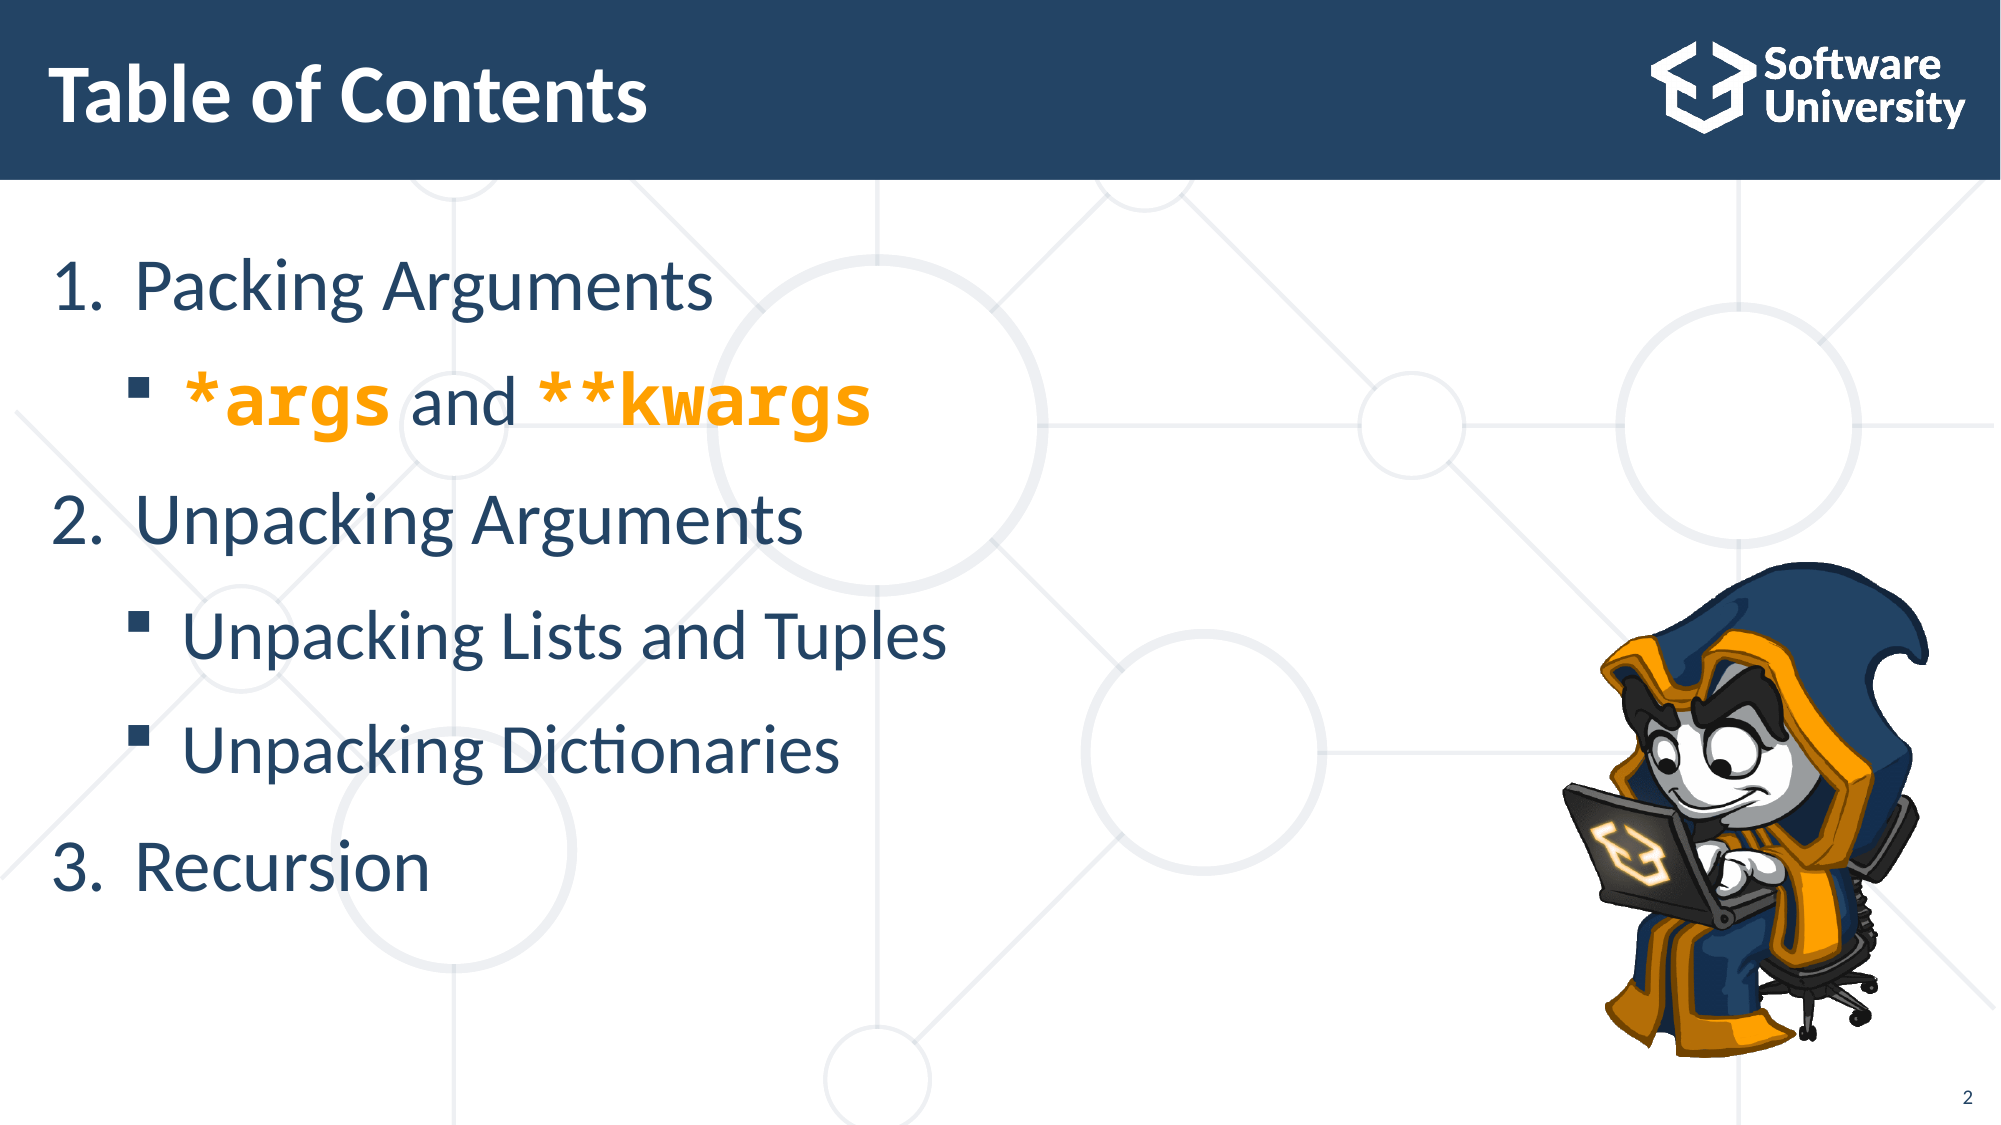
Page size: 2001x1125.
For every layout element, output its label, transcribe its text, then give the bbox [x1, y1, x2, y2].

picture [1561, 559, 1931, 1059]
list Packing Arguments *args and **kwargs Unpacking Arguments Unpacking Lists and Tuples Unpacking Dictionaries Recursion [32, 224, 1517, 1080]
title Table of Contents [31, 16, 1618, 162]
picture [1651, 41, 1966, 134]
text_box 2 [1927, 1067, 1989, 1117]
